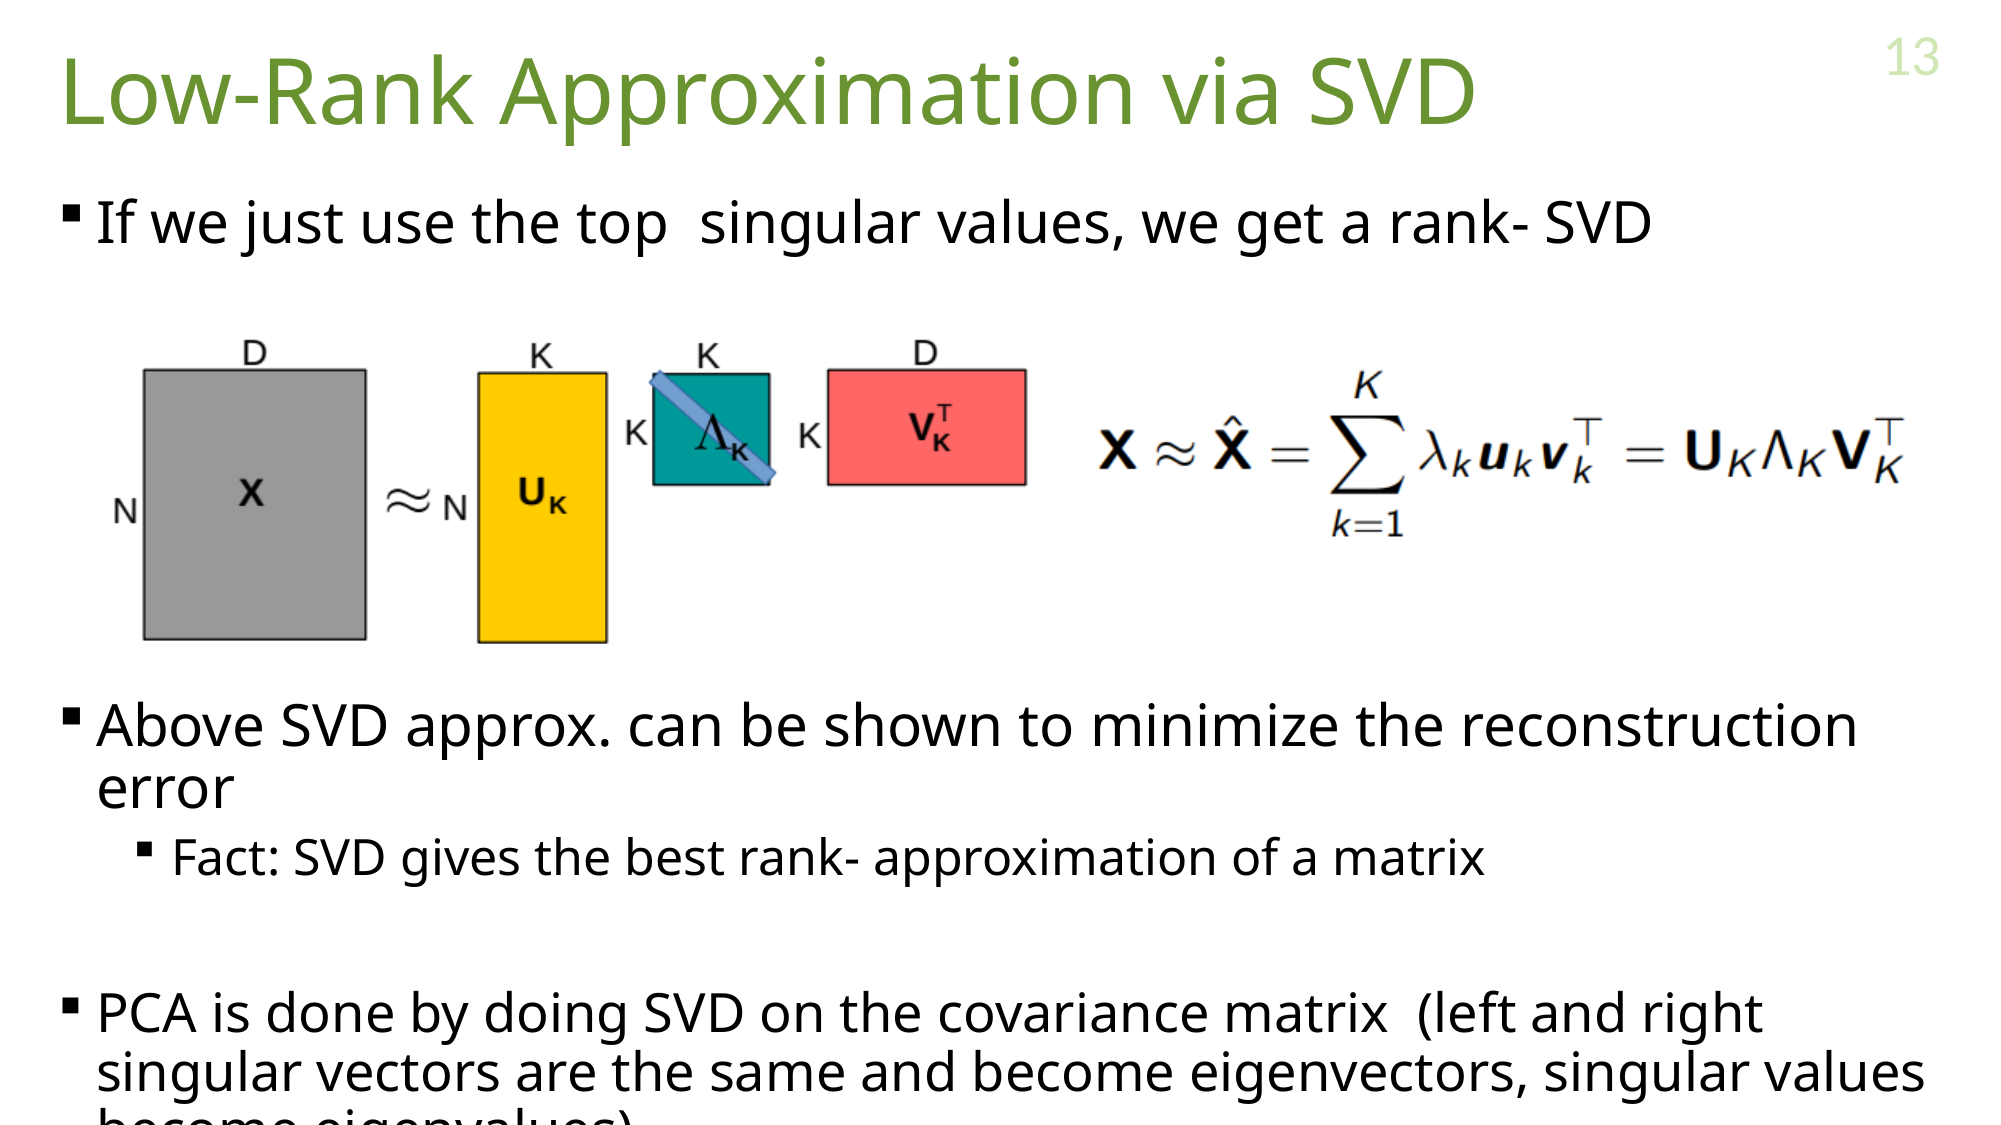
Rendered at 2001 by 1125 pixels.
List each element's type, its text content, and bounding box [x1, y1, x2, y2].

title Low-Rank Approximation via SVD [43, 27, 1970, 163]
picture [1089, 364, 1916, 543]
slide_number 13 [1857, 22, 1957, 83]
picture [63, 323, 1070, 680]
